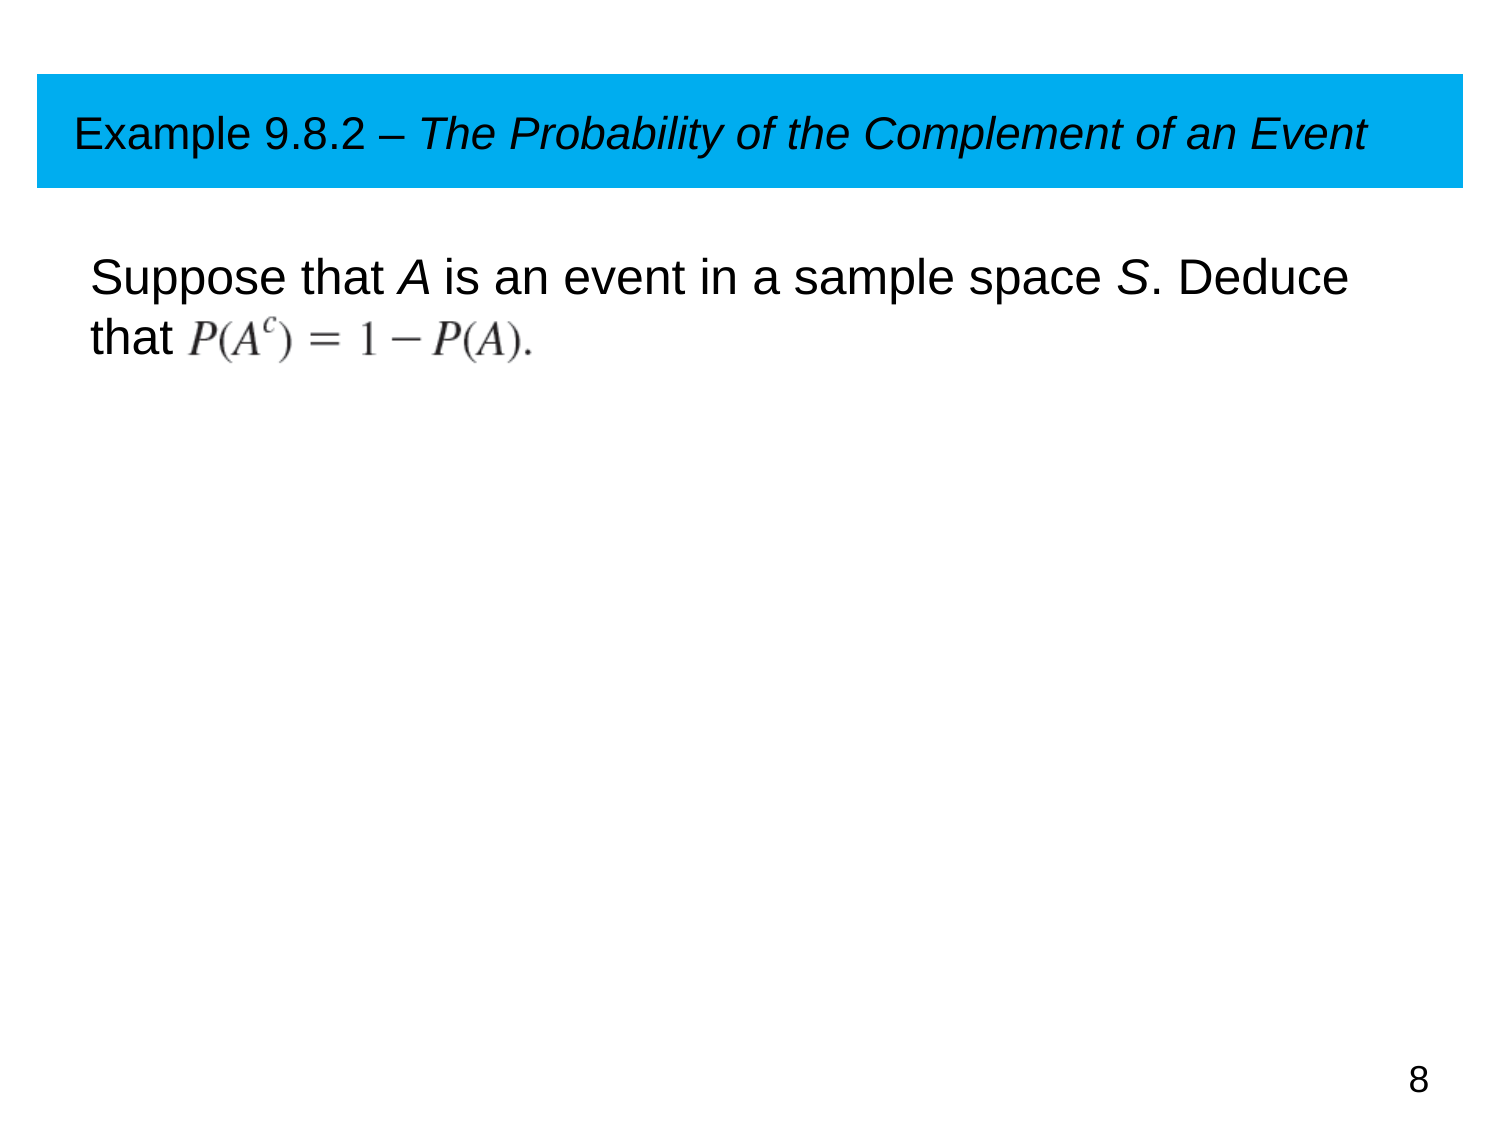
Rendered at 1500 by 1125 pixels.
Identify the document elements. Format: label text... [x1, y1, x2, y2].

title Example 9.8.2 – The Probability of the Complement of an Event [58, 37, 1408, 225]
list Suppose that A is an event in a sample space S. Deduce that [75, 237, 1425, 388]
picture [184, 312, 538, 368]
